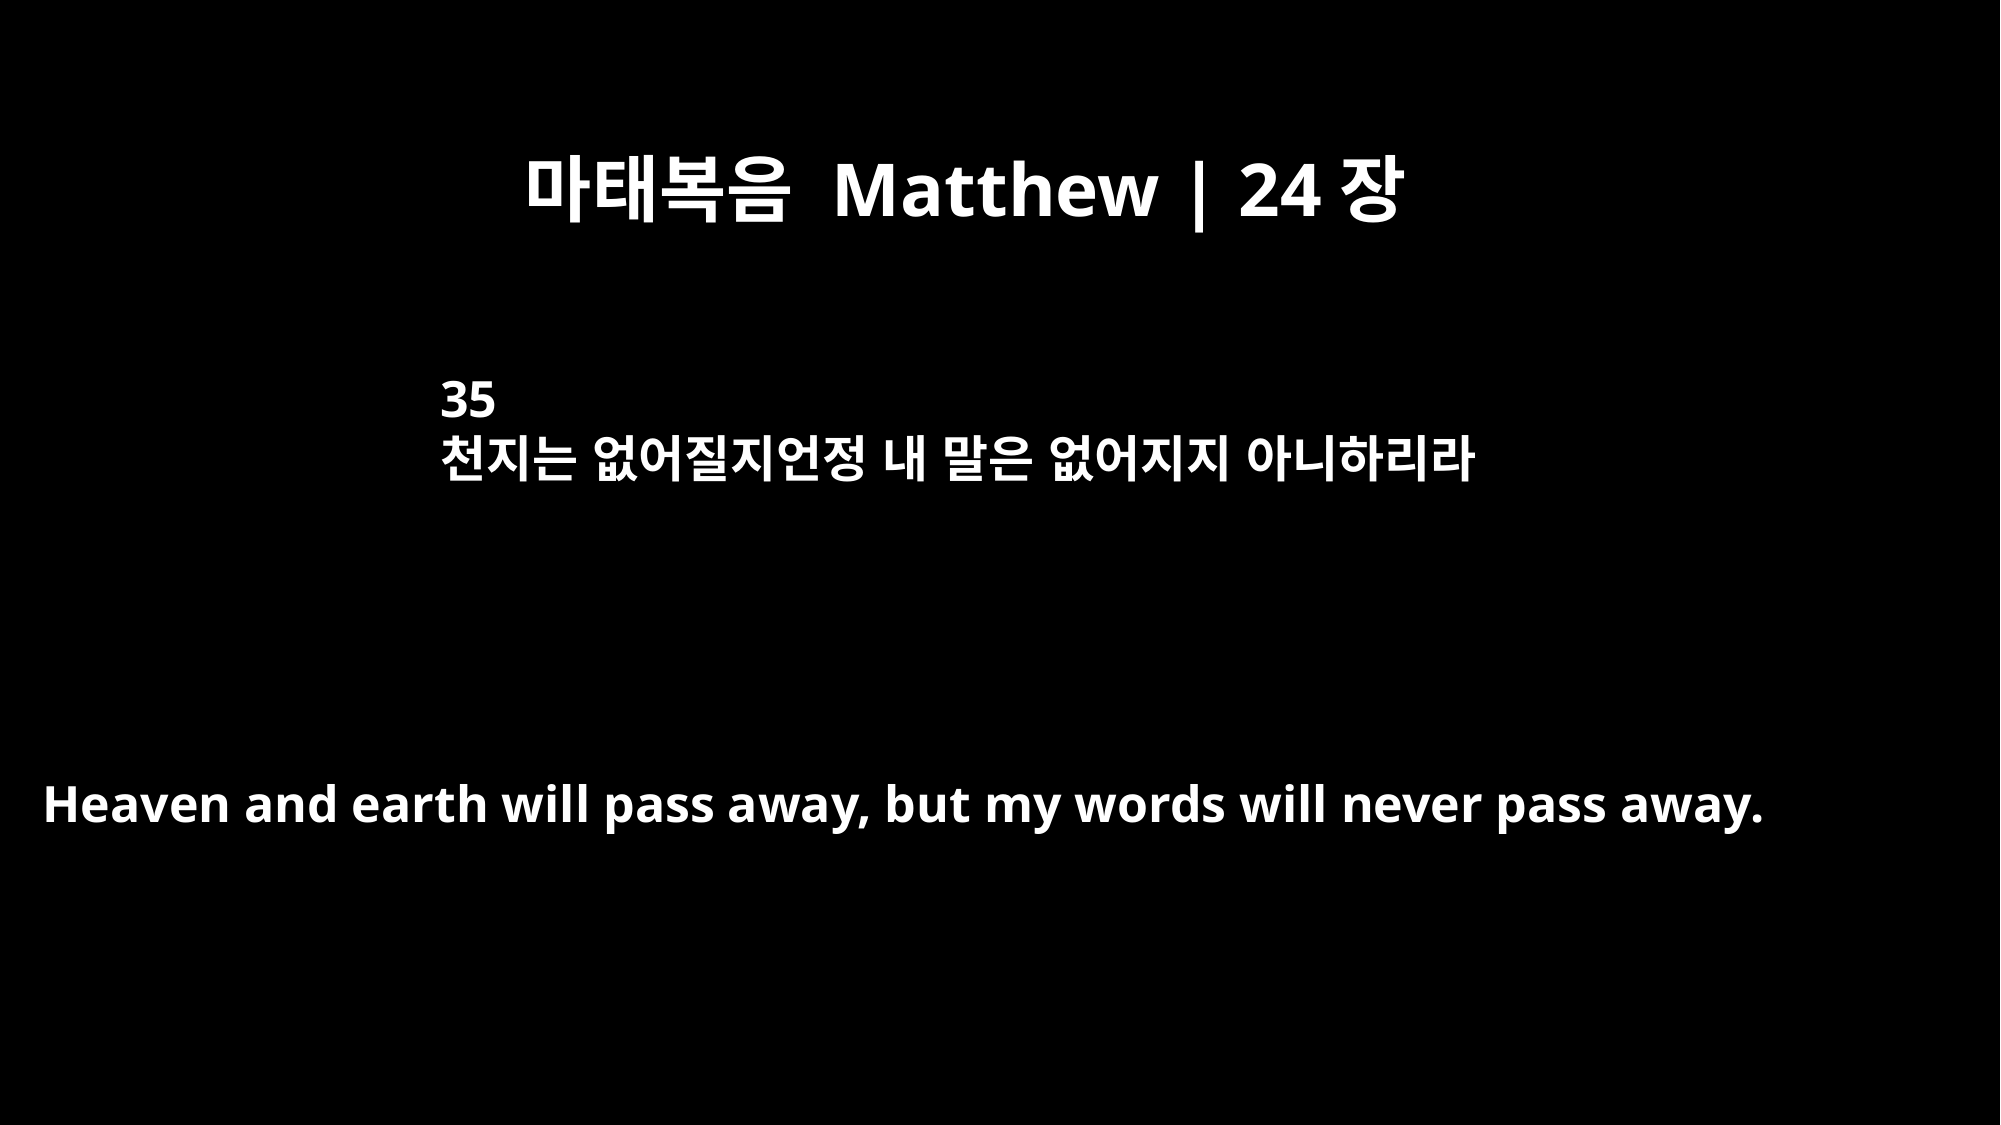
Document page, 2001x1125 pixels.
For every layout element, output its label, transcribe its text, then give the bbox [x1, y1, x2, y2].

text_box 35 천지는 없어질지언정 내 말은 없어지지 아니하리라 [425, 359, 1492, 495]
text_box 마태복음 Matthew | 24장 [510, 136, 1422, 239]
text_box Heaven and earth will pass away, but my words will never pass away. [27, 764, 1780, 840]
